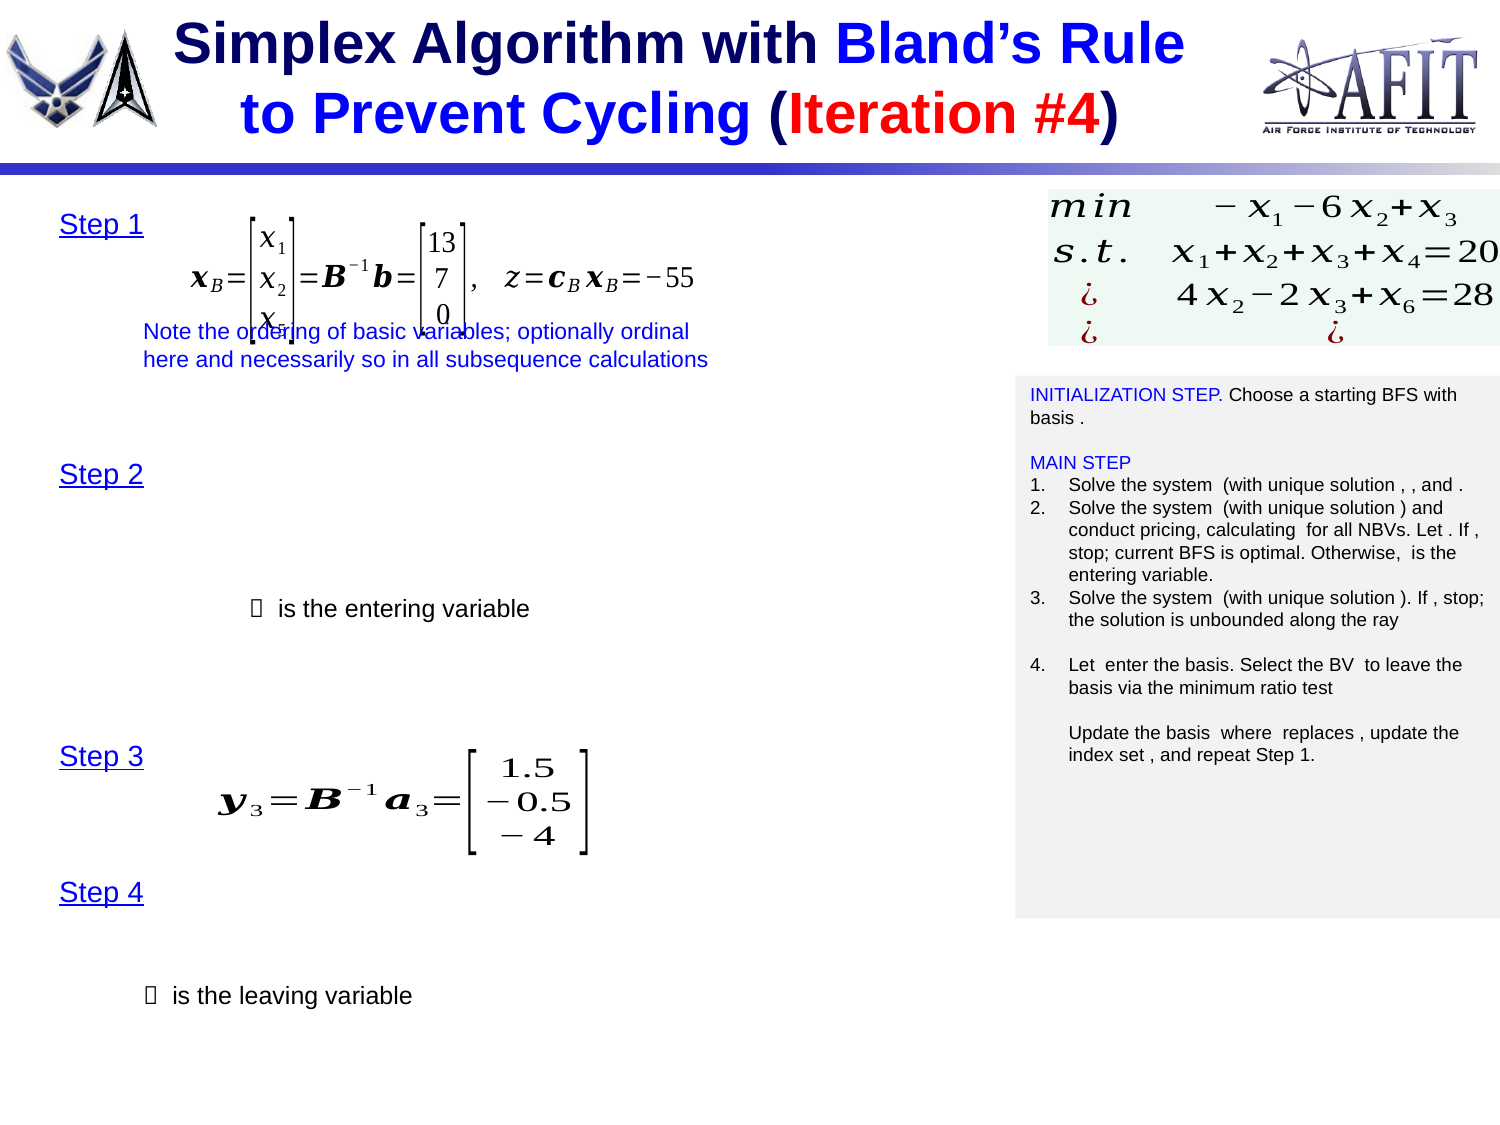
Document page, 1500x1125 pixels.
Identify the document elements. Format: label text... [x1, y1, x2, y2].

text_box Step 2 [44, 447, 159, 498]
text_box Step 3 [44, 730, 159, 781]
text_box Step 4 [44, 866, 159, 916]
title Simplex Algorithm with Bland’s Rule to Prevent Cycling (Iteration #4) [128, 0, 1233, 169]
text_box Step 1 [44, 198, 159, 248]
text_box Note the ordering of basic variables; optionally ordinal here and necessarily so in all subsequence calculations [128, 309, 742, 380]
picture [6, 29, 128, 128]
